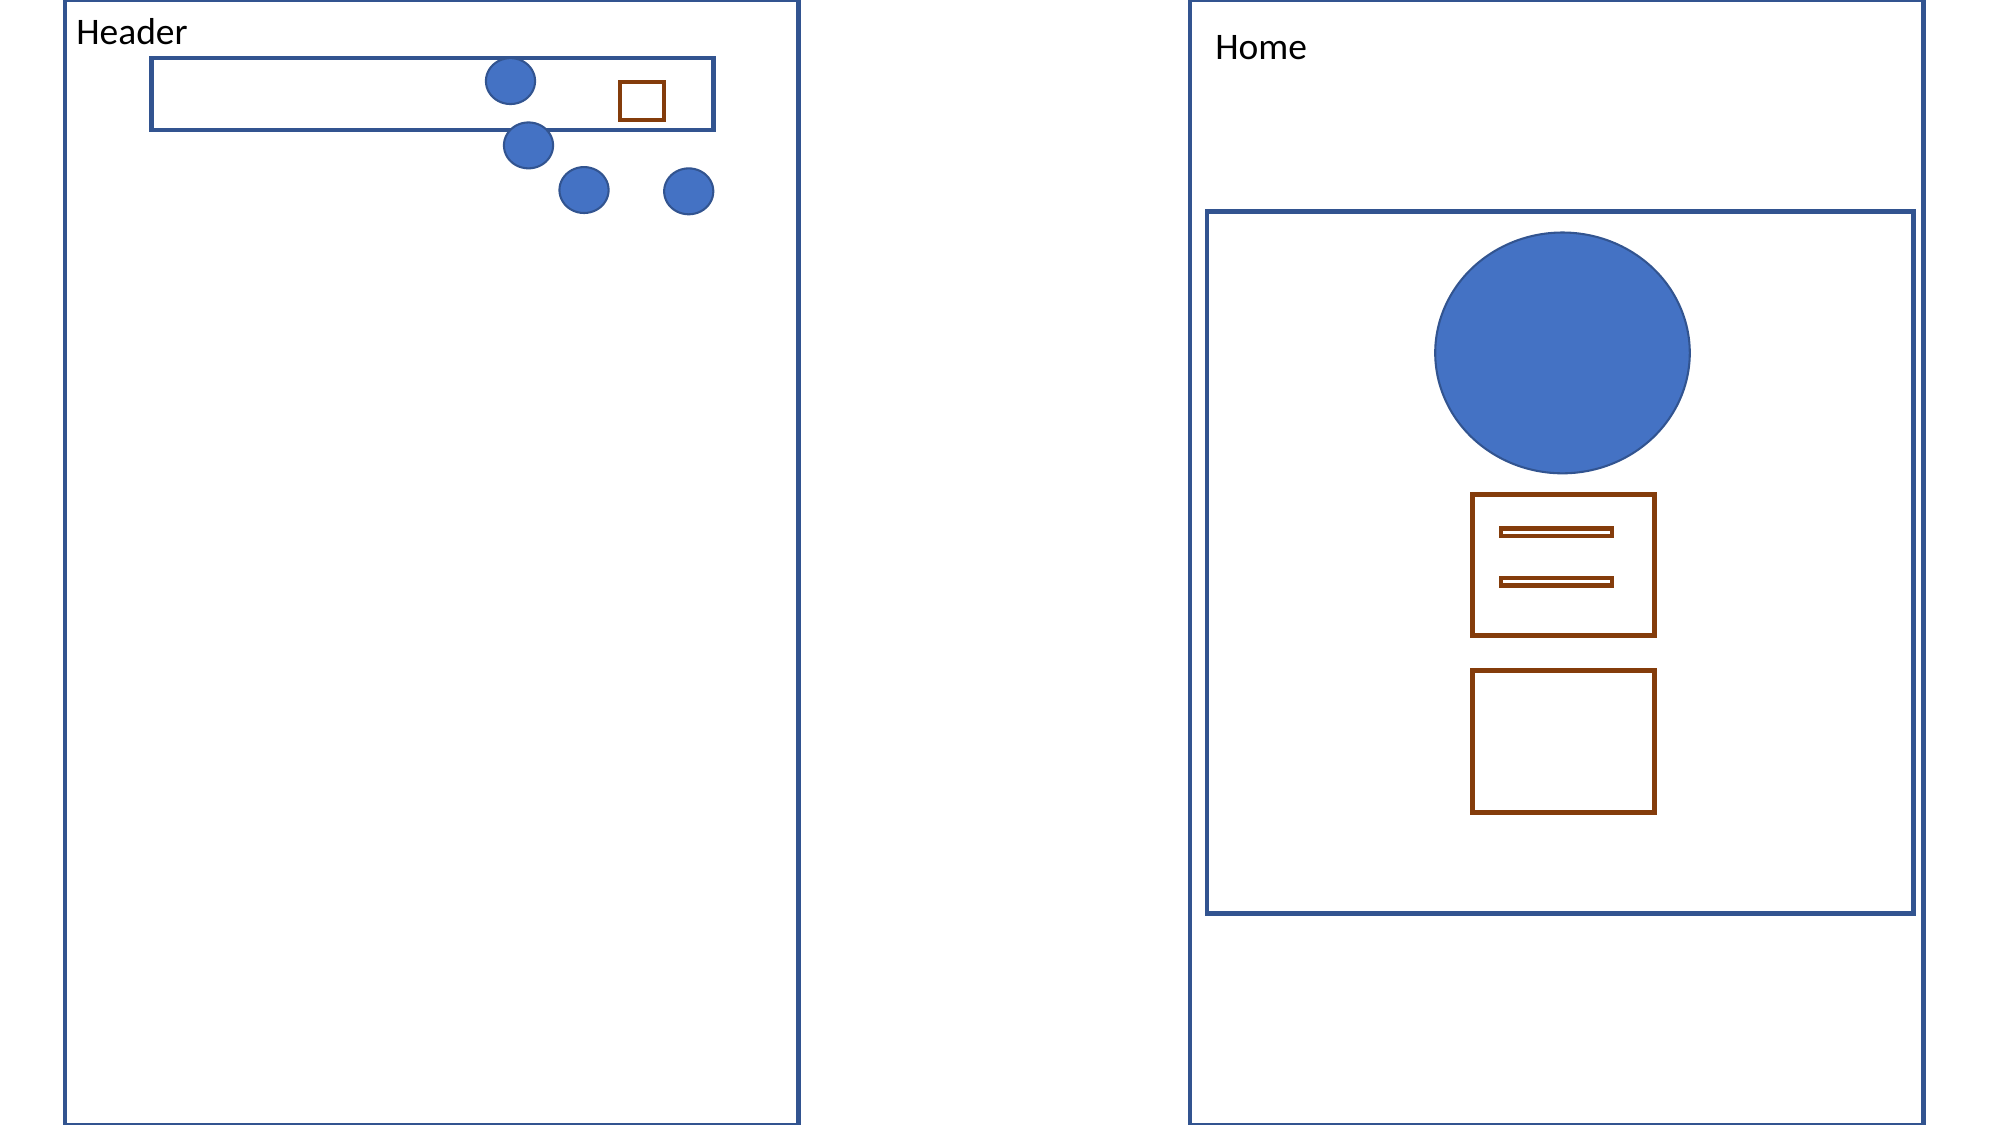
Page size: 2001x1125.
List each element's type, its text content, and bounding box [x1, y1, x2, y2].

text_box [1434, 231, 1691, 475]
text_box [1500, 577, 1613, 587]
text_box [558, 166, 610, 215]
text_box [1471, 493, 1656, 637]
text_box [1189, 0, 1924, 1125]
text_box [663, 167, 715, 216]
text_box [1206, 211, 1915, 914]
text_box Header [61, 0, 214, 60]
text_box Home [1200, 14, 1353, 75]
text_box [64, 0, 799, 1125]
text_box [151, 57, 714, 131]
text_box [619, 81, 665, 121]
text_box [1471, 670, 1656, 813]
text_box [502, 121, 555, 170]
text_box [484, 57, 537, 106]
text_box [1500, 528, 1613, 537]
